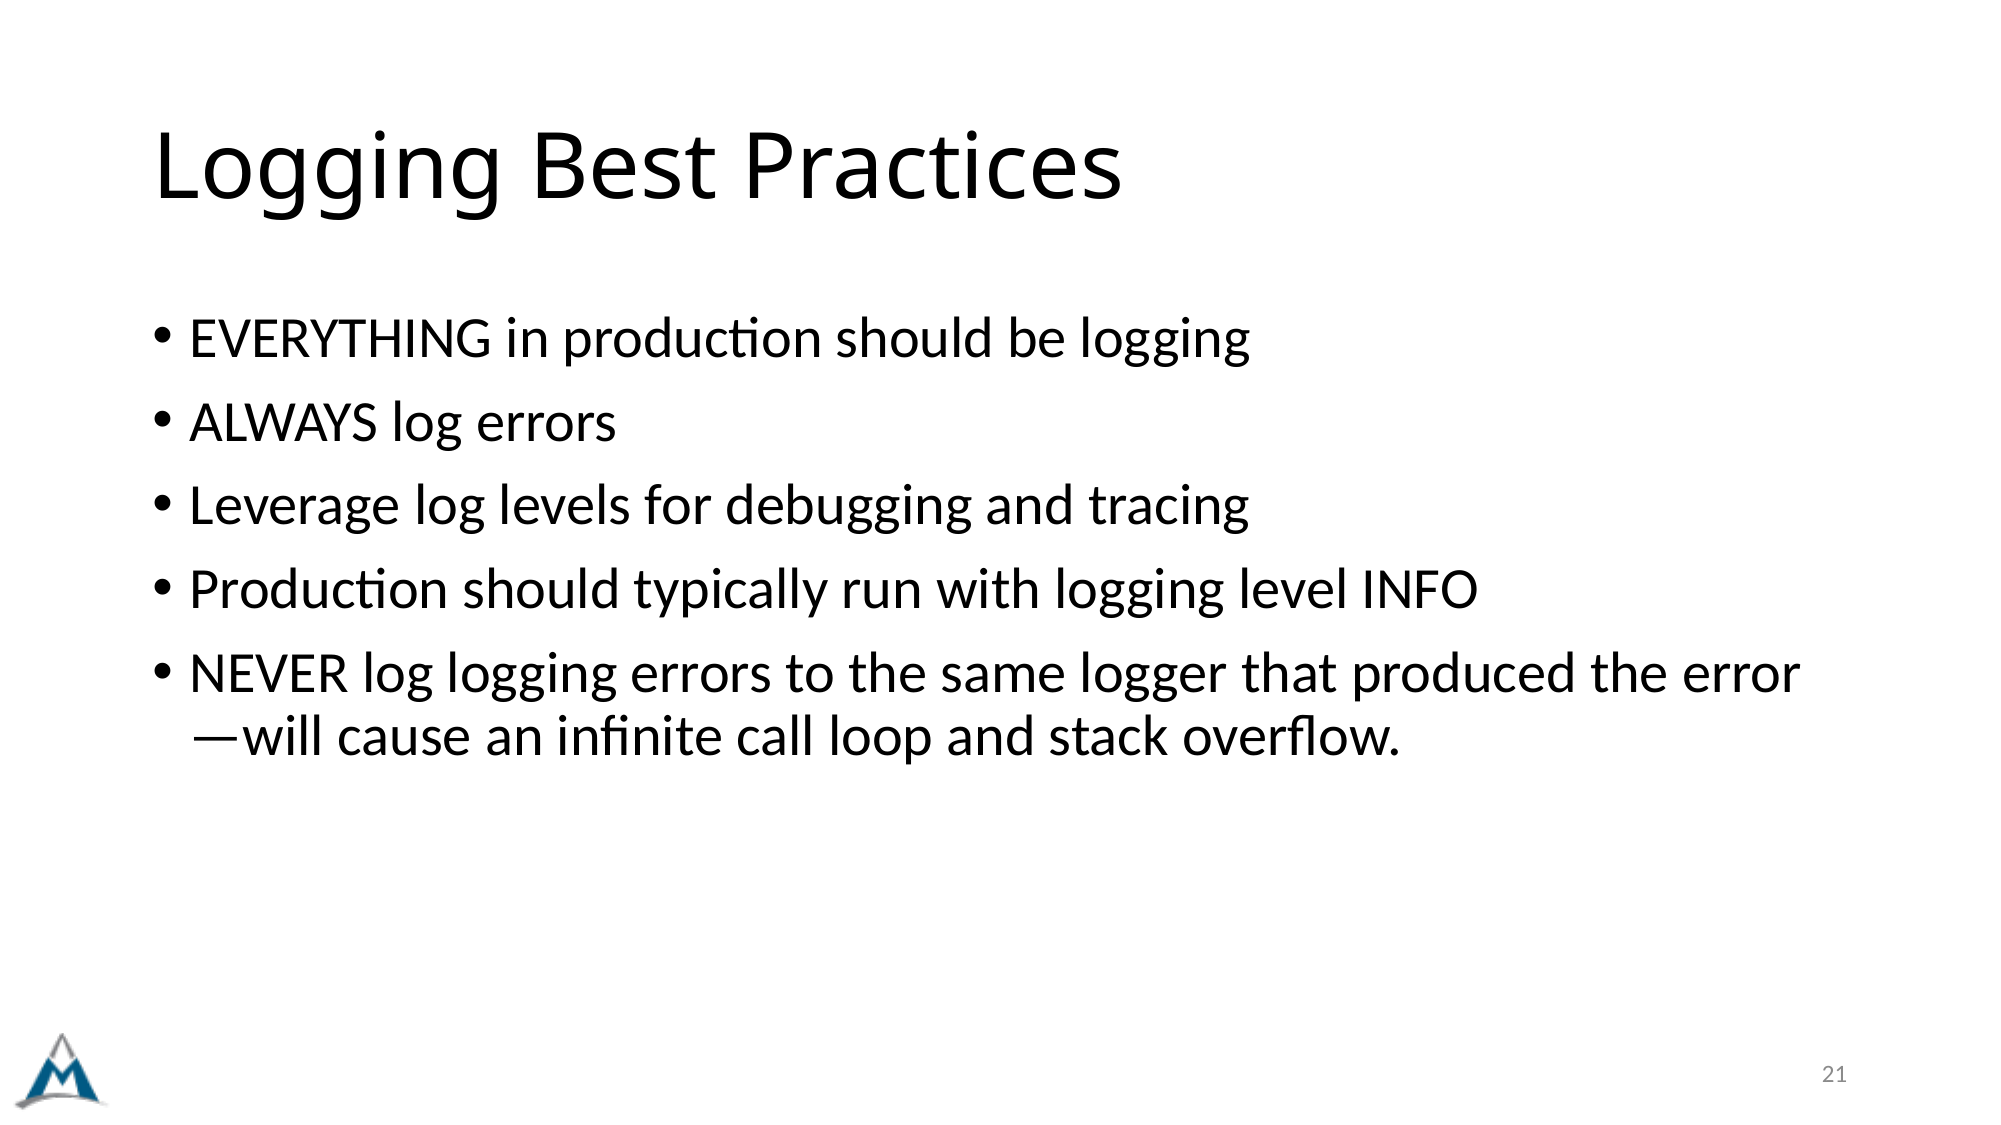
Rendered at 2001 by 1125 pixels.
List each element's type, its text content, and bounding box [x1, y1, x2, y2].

list EVERYTHING in production should be logging ALWAYS log errors Leverage log levels for debugging and tracing Production should typically run with logging level INFO NEVER log logging errors to the same logger that produced the error—will cause an infinite call loop and stack overflow. [137, 299, 1863, 1014]
title Logging Best Practices [137, 59, 1863, 278]
picture [12, 1033, 112, 1112]
slide_number 21 [1412, 1042, 1863, 1103]
